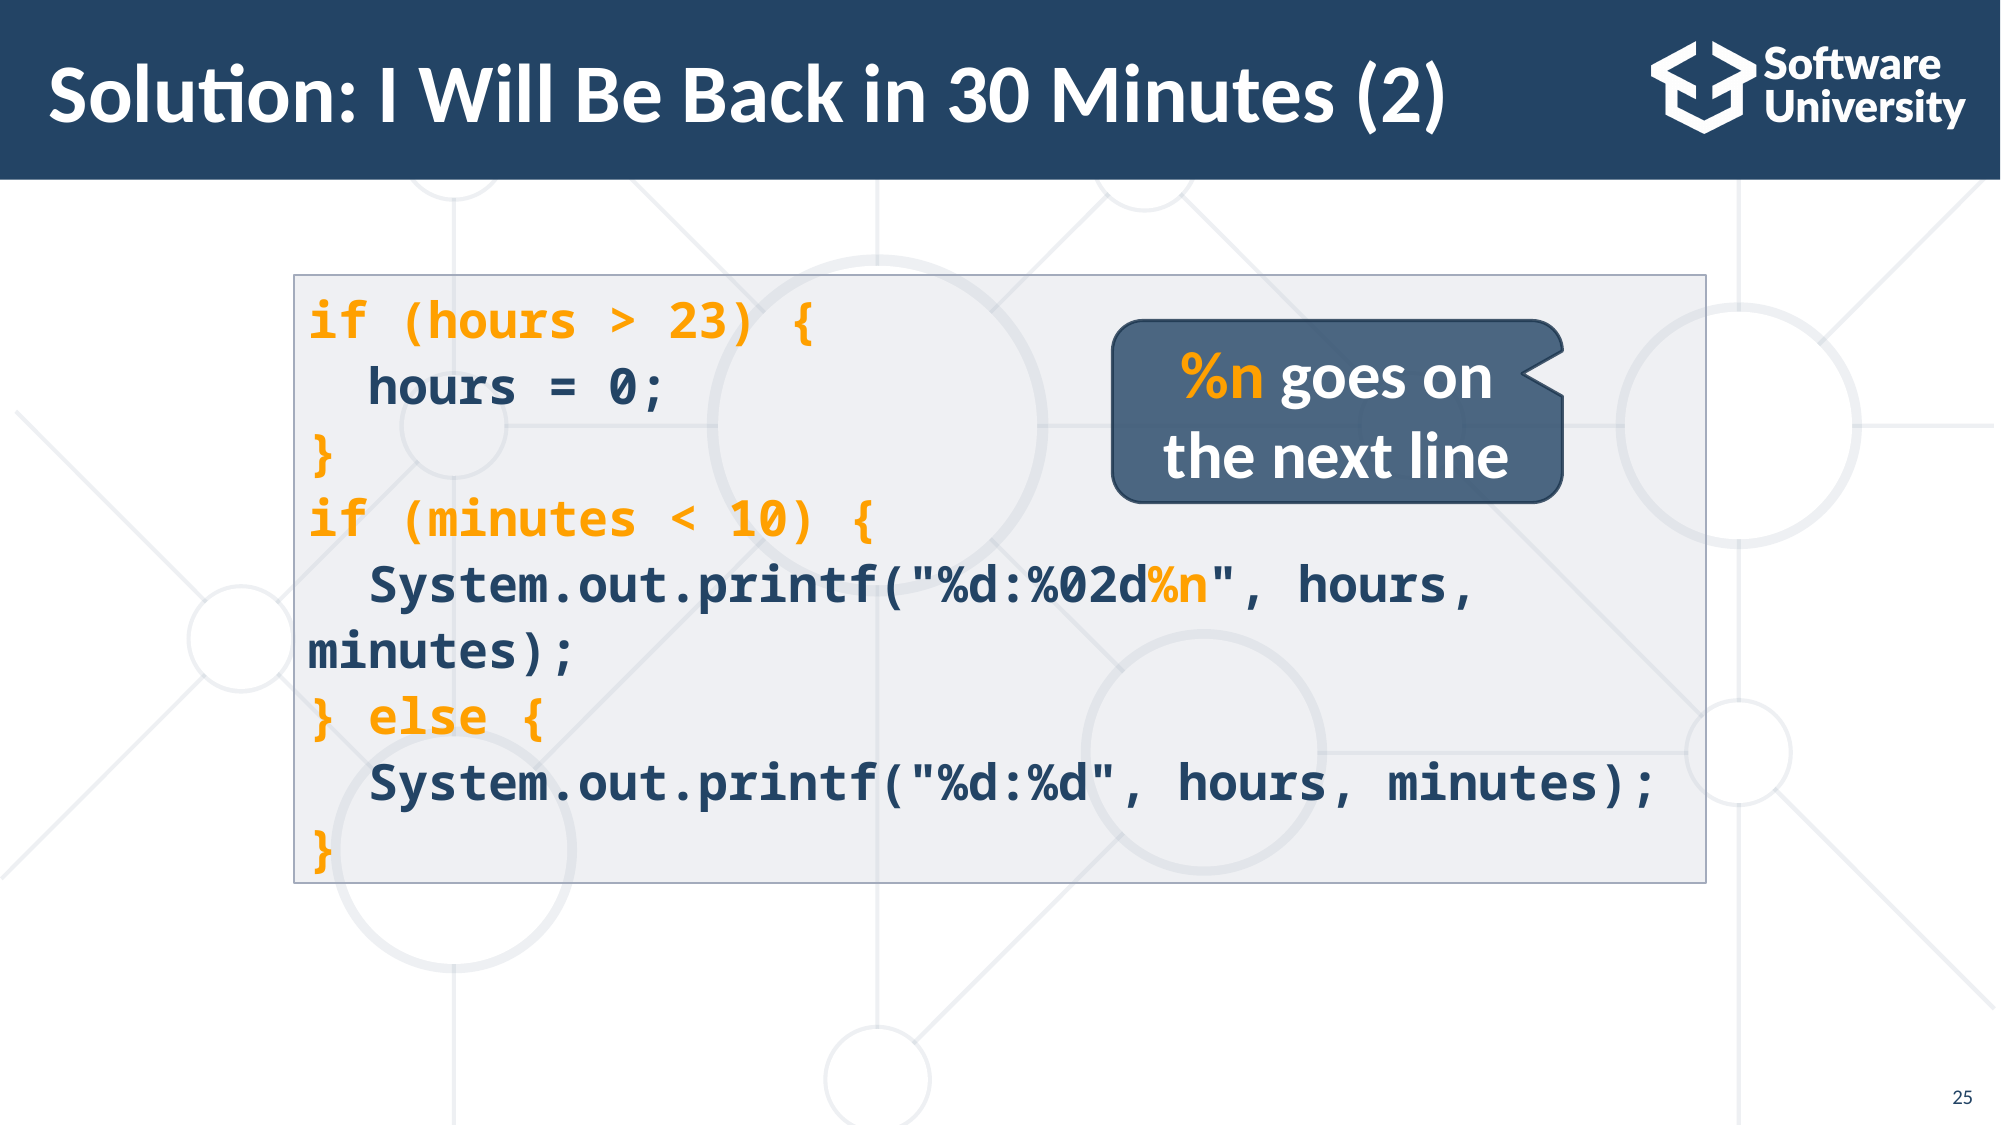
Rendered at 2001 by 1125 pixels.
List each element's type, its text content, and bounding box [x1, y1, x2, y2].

text_box 25 [1927, 1067, 1989, 1117]
text_box if (hours > 23) { hours = 0; } if (minutes < 10) { System.out.printf("%d:%02d%n", hours, minutes); } else { System.out.printf("%d:%d", hours, minutes); } [293, 275, 1707, 884]
text_box %n goes on the next line [1110, 318, 1565, 505]
picture [1651, 41, 1966, 134]
title Solution: I Will Be Back in 30 Minutes (2) [31, 16, 1625, 162]
